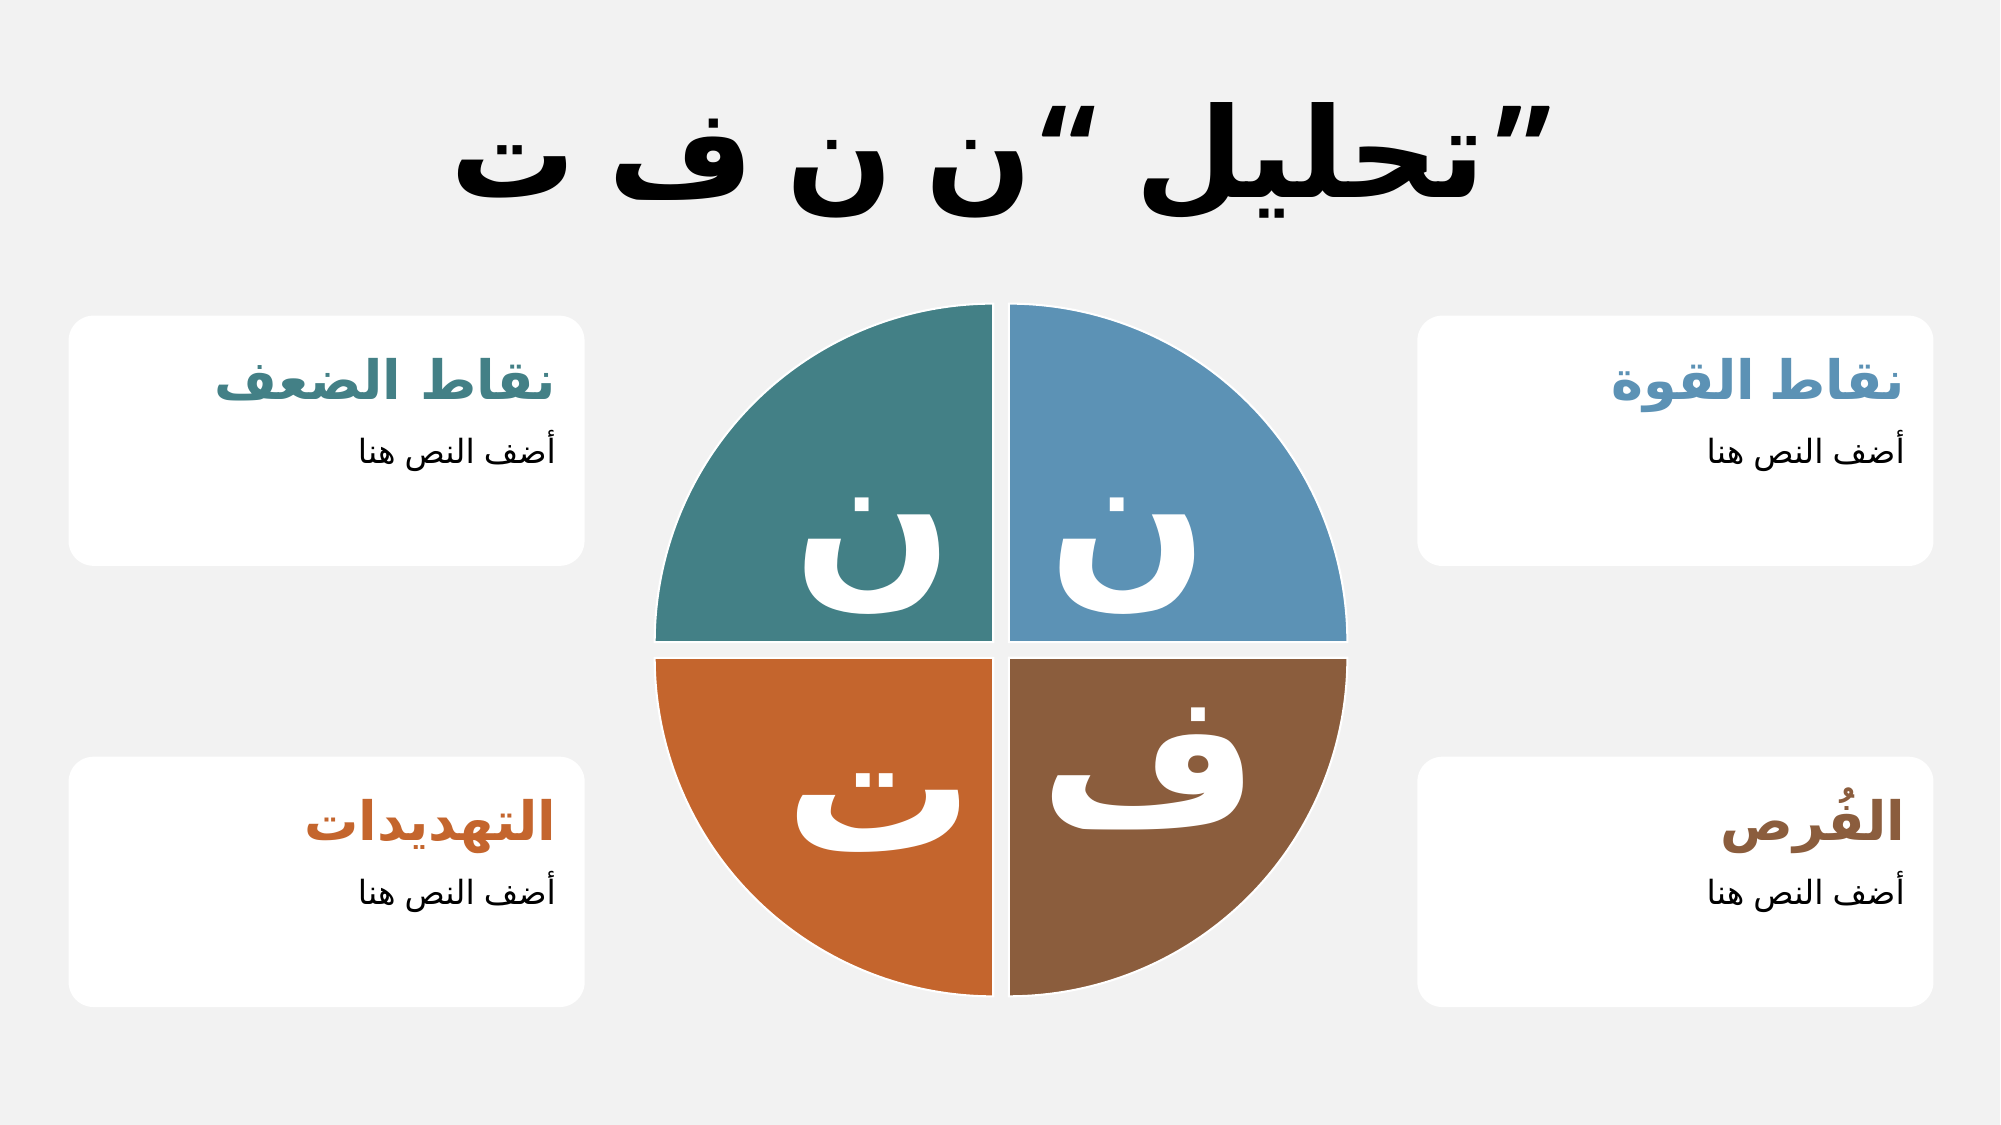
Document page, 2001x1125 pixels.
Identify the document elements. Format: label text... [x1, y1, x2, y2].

text_box نقاط الضعف أضف النص هنا [67, 314, 586, 567]
text_box التهديدات أضف النص هنا [67, 755, 586, 1009]
text_box الفُرص أضف النص هنا [1416, 755, 1935, 1009]
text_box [654, 303, 1348, 997]
text_box نقاط القوة أضف النص هنا [1416, 314, 1935, 568]
title تحليل “ن ن ف ت” [68, 82, 1572, 286]
